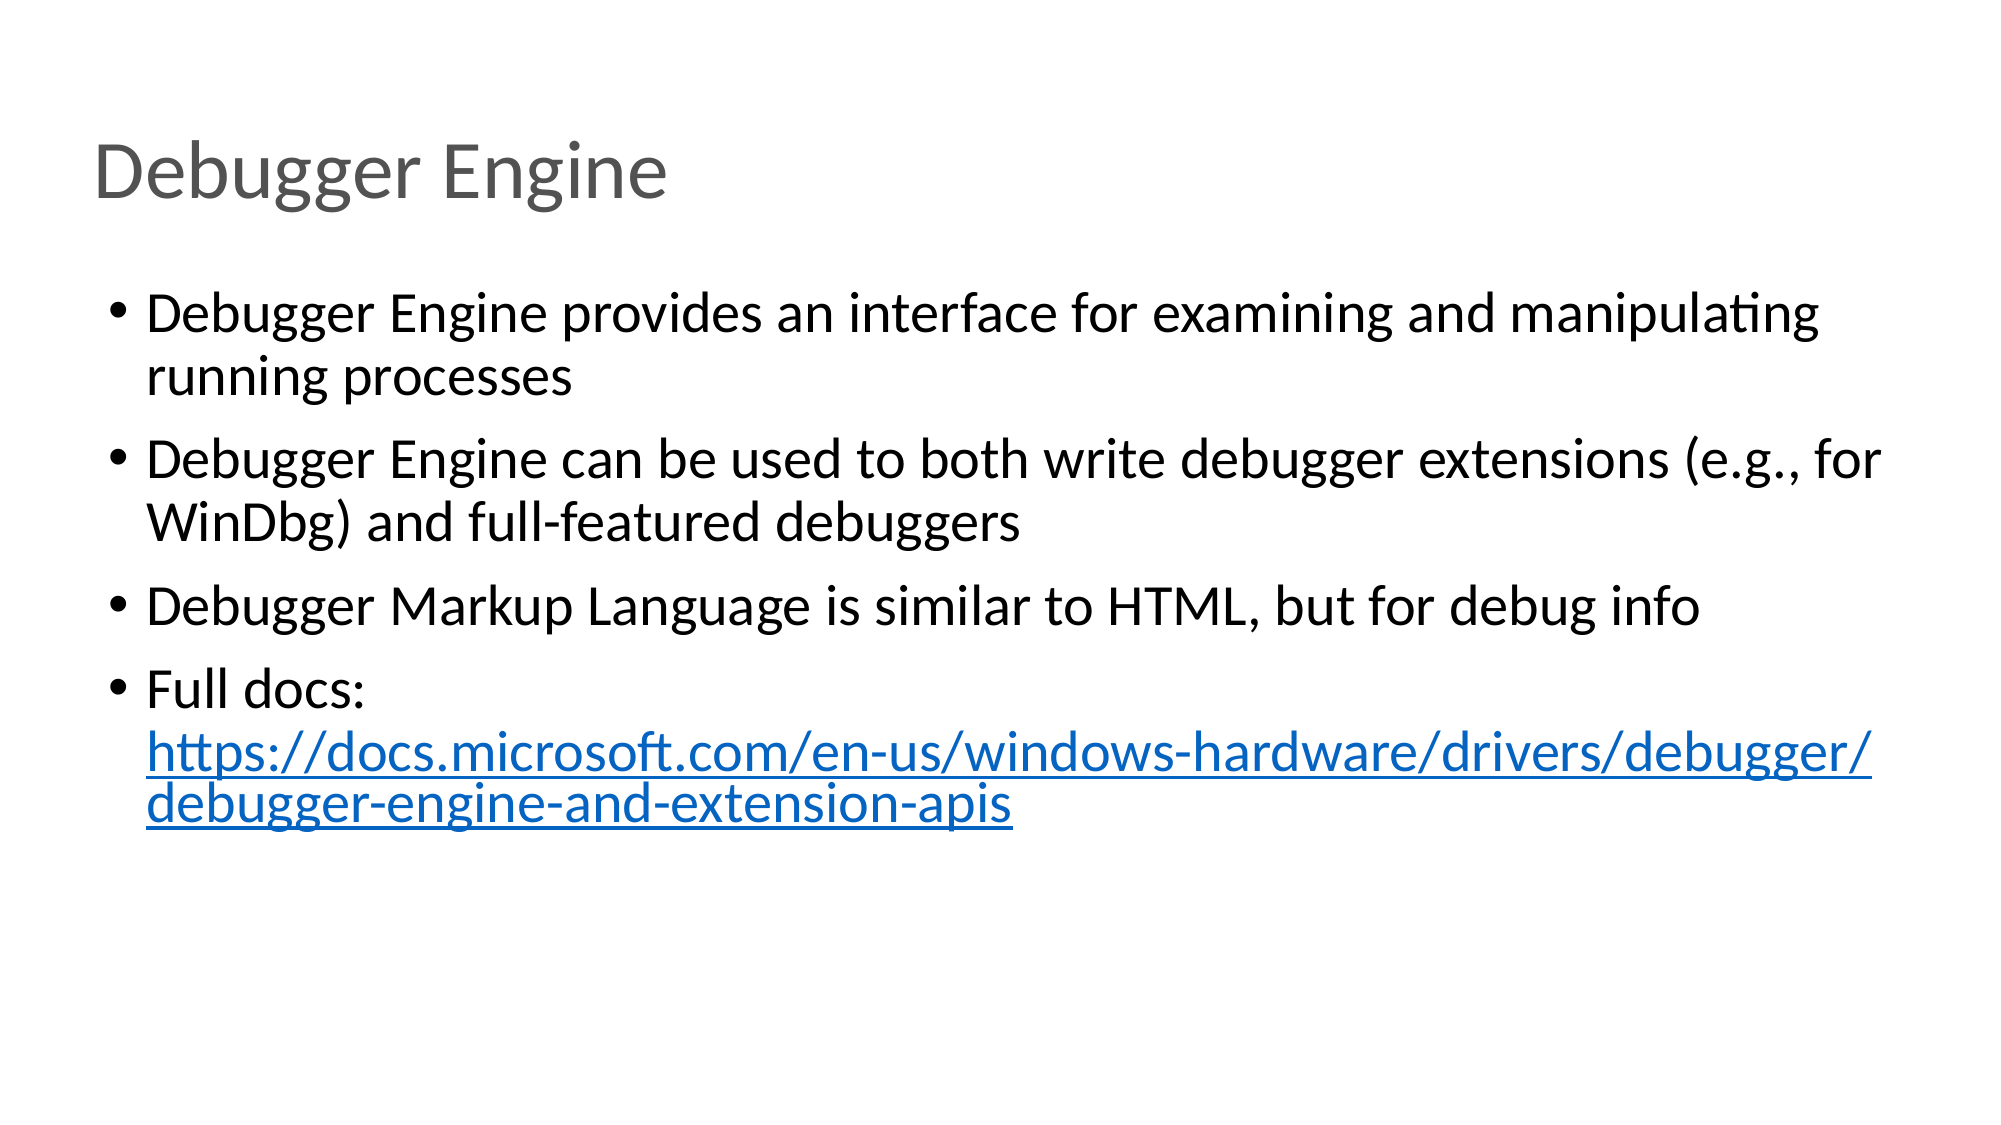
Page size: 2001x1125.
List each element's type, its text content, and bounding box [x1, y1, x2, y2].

list Debugger Engine provides an interface for examining and manipulating running processes Debugger Engine can be used to both write debugger extensions (e.g., for WinDbg) and full-featured debuggers Debugger Markup Language is similar to HTML, but for debug info Full docs: https://docs.microsoft.com/en-us/windows-hardware/drivers/debugger/debugger-engine-and-extension-apis [93, 274, 1900, 1025]
title Debugger Engine [93, 93, 1900, 250]
